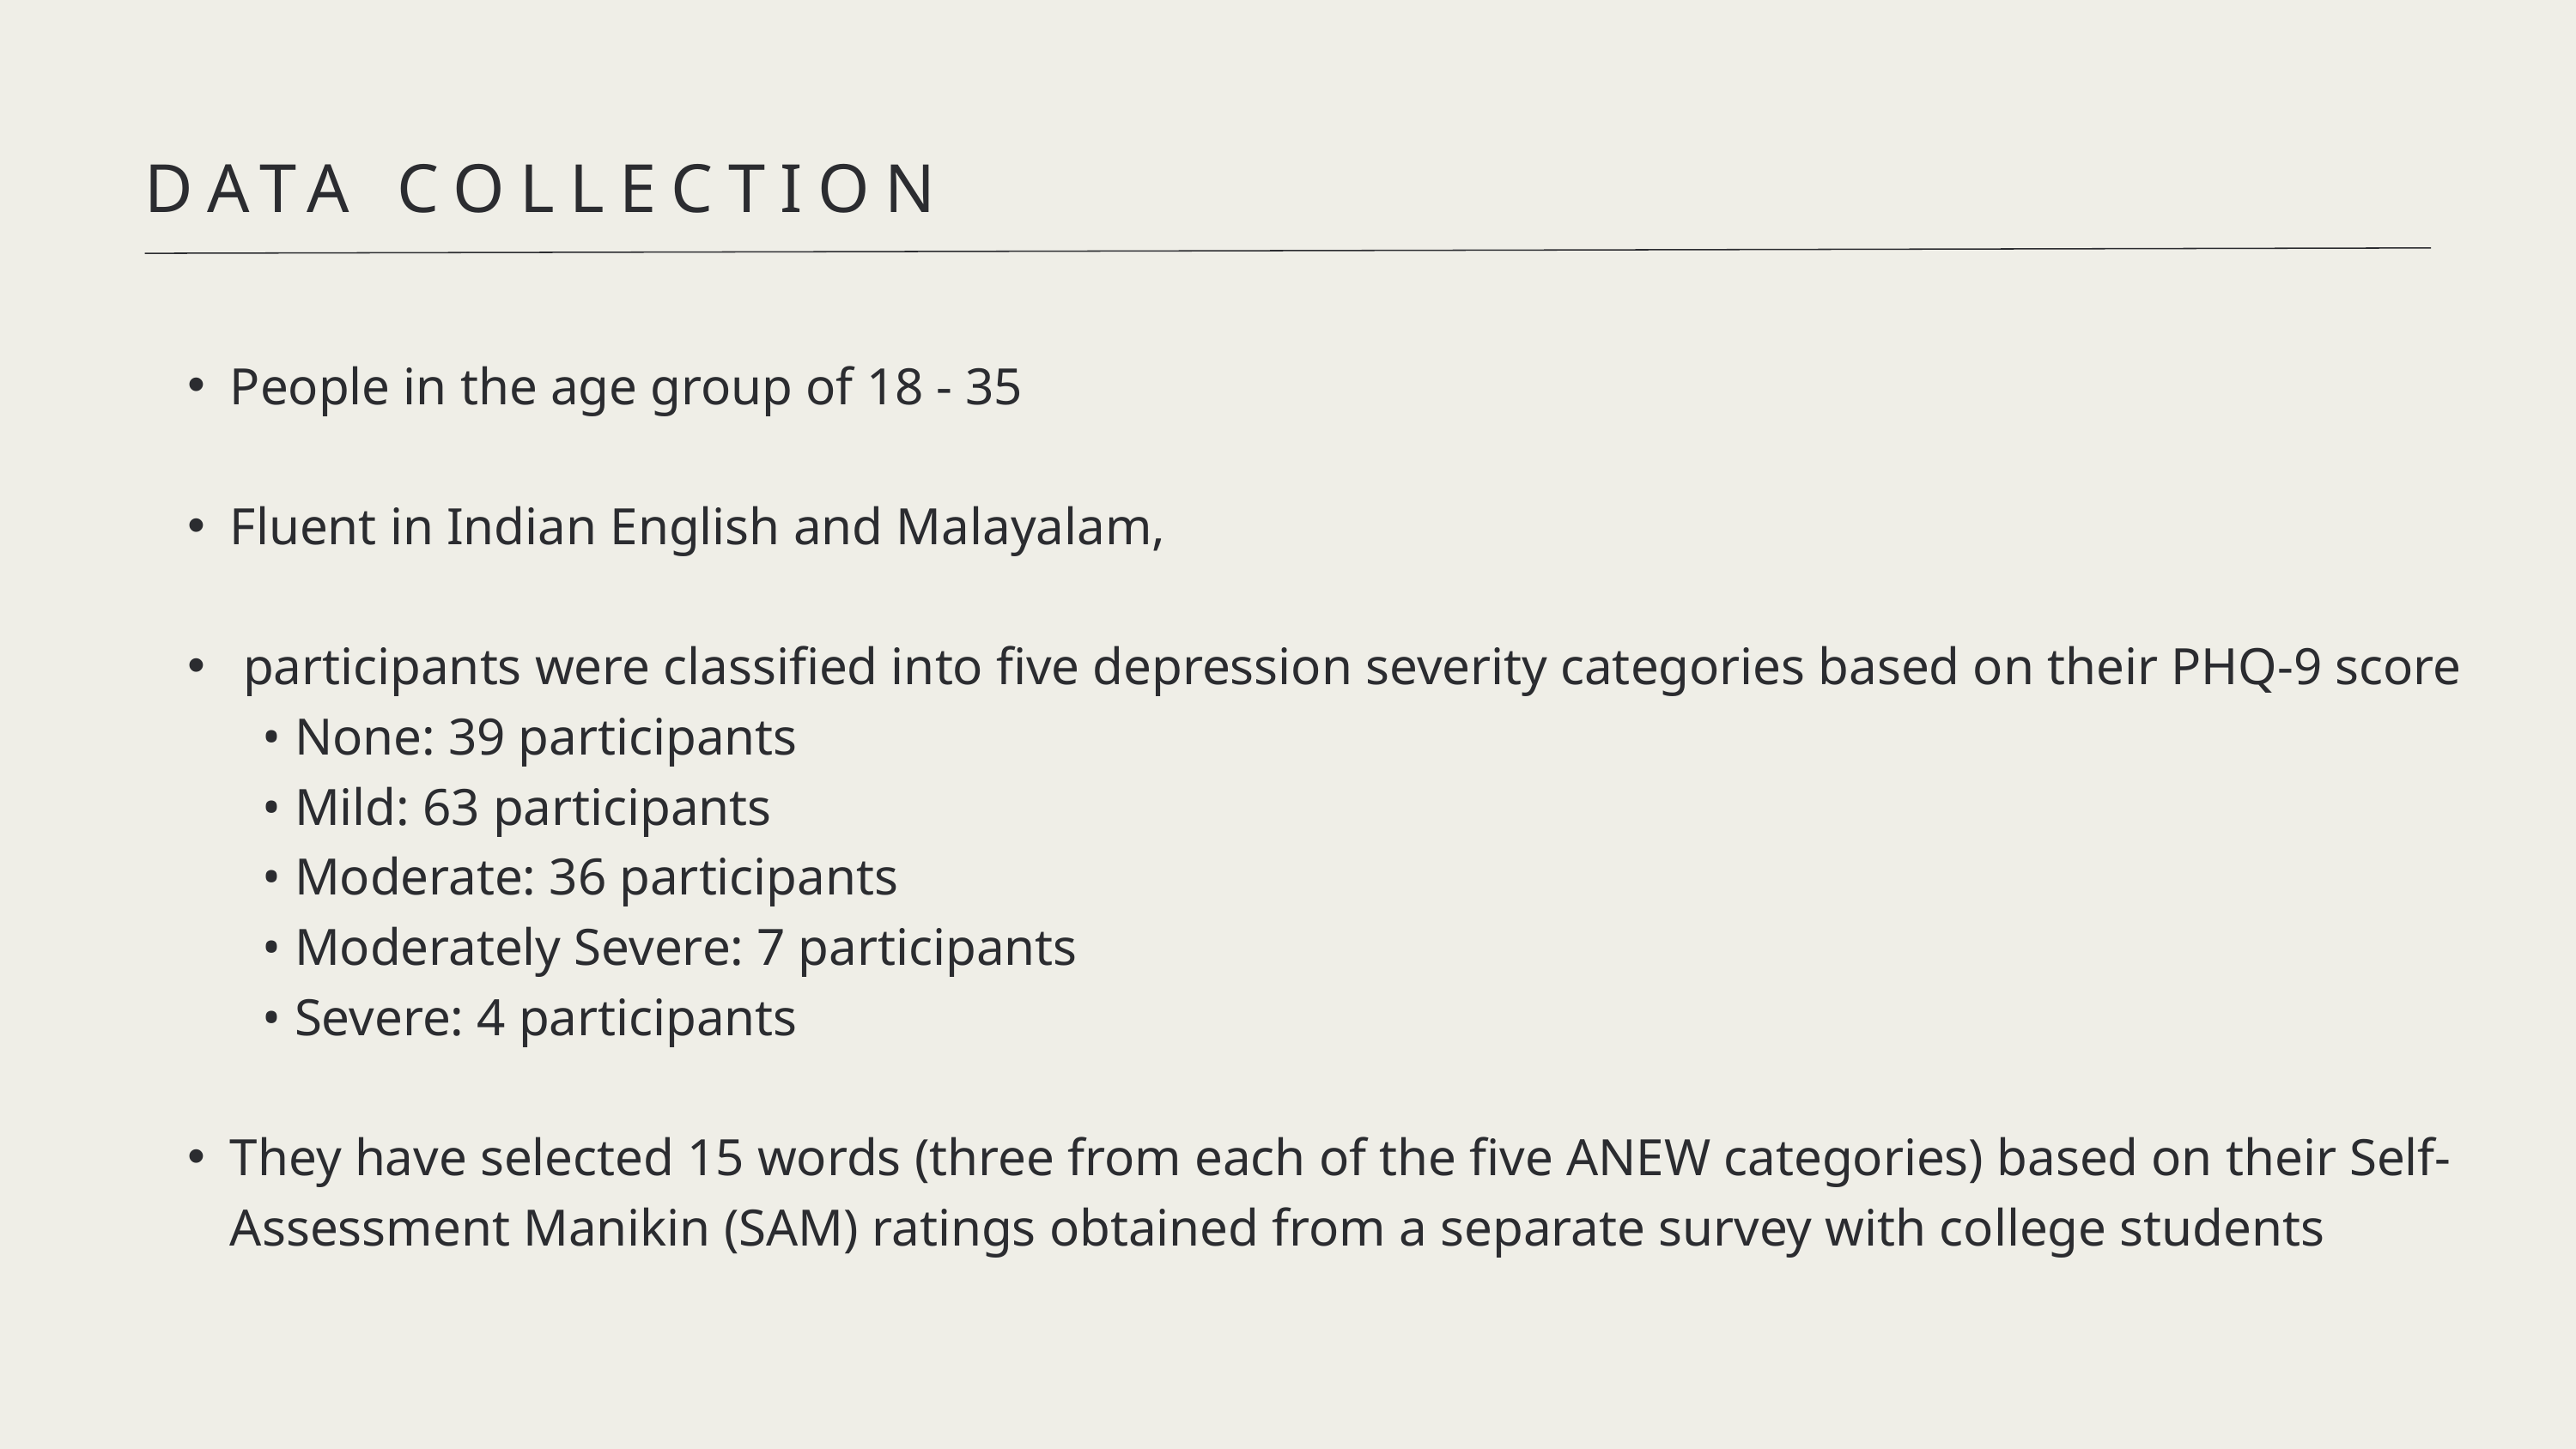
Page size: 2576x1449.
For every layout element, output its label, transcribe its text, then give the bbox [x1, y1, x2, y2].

text_box People in the age group of 18 - 35 Fluent in Indian English and Malayalam, participants were classified into five depression severity categories based on their PHQ-9 score • None: 39 participants • Mild: 63 participants • Moderate: 36 participants • Moderately Severe: 7 participants • Severe: 4 participants They have selected 15 words (three from each of the five ANEW categories) based on their Self-Assessment Manikin (SAM) ratings obtained from a separate survey with college students [144, 344, 2576, 1449]
text_box DATA COLLECTION [144, 132, 2432, 226]
